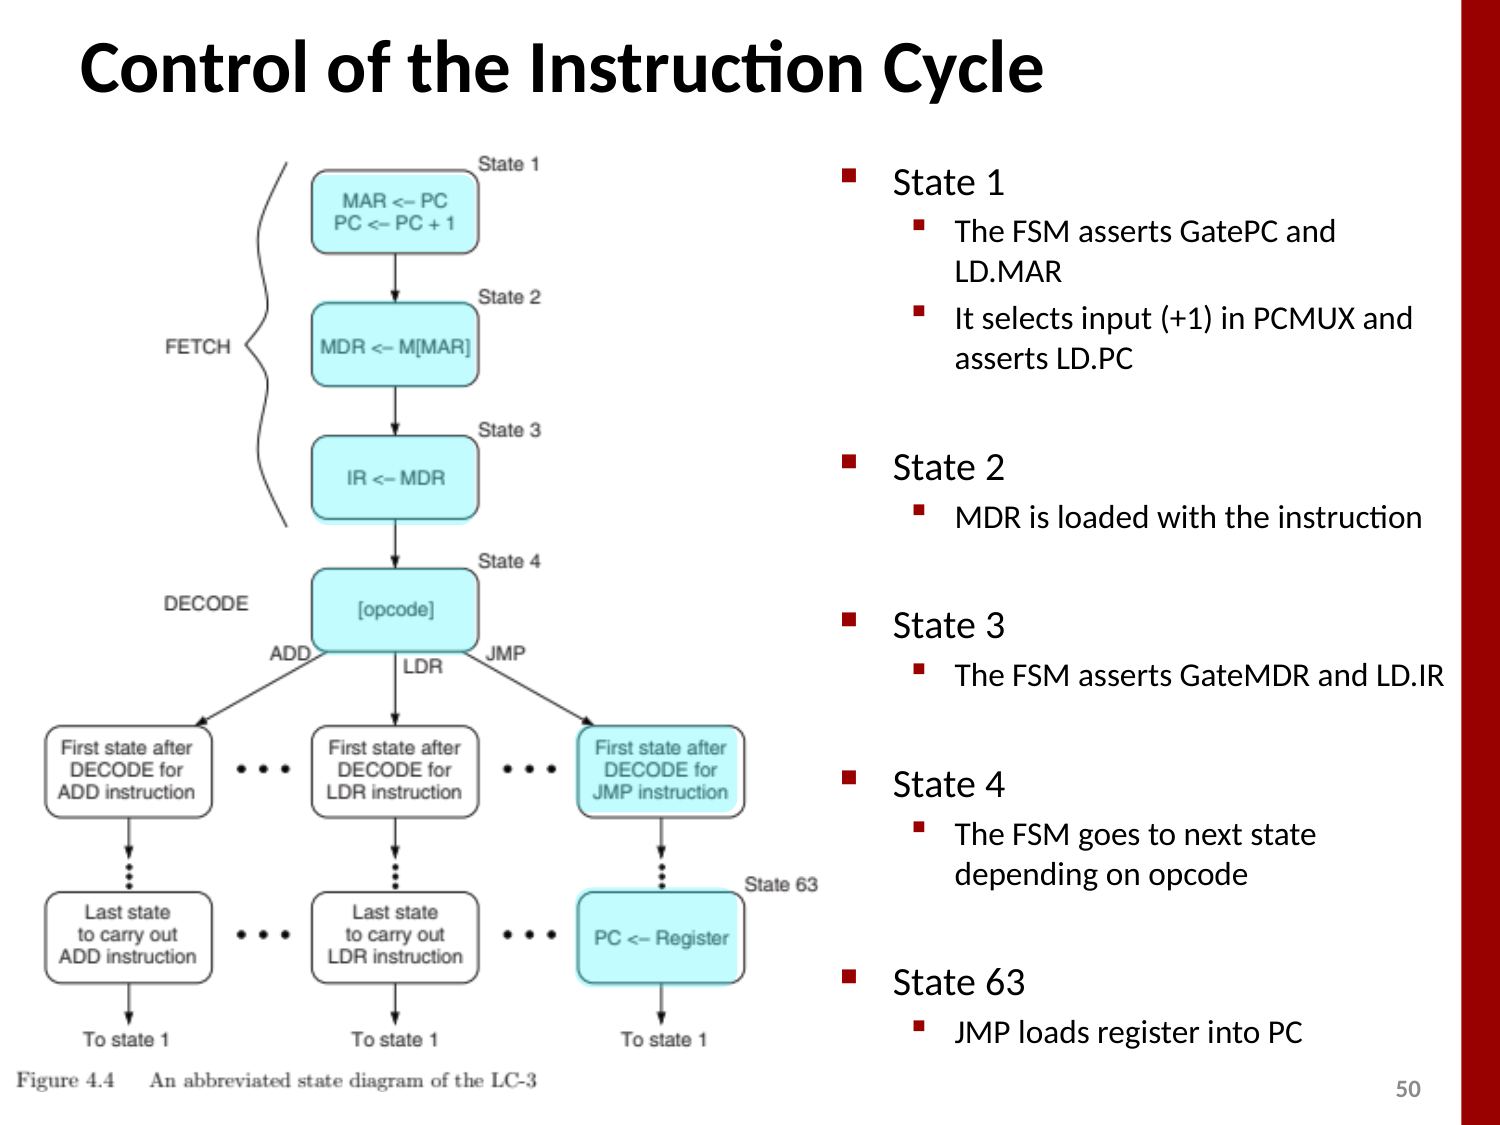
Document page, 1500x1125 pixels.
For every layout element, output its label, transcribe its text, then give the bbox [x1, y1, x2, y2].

list State 1 The FSM asserts GatePC and LD.MAR It selects input (+1) in PCMUX and asserts LD.PC State 2 MDR is loaded with the instruction State 3 The FSM asserts GateMDR and LD.IR State 4 The FSM goes to next state depending on opcode State 63 JMP loads register into PC [824, 147, 1465, 1061]
title Control of the Instruction Cycle [64, 0, 1311, 126]
picture [11, 149, 826, 1092]
